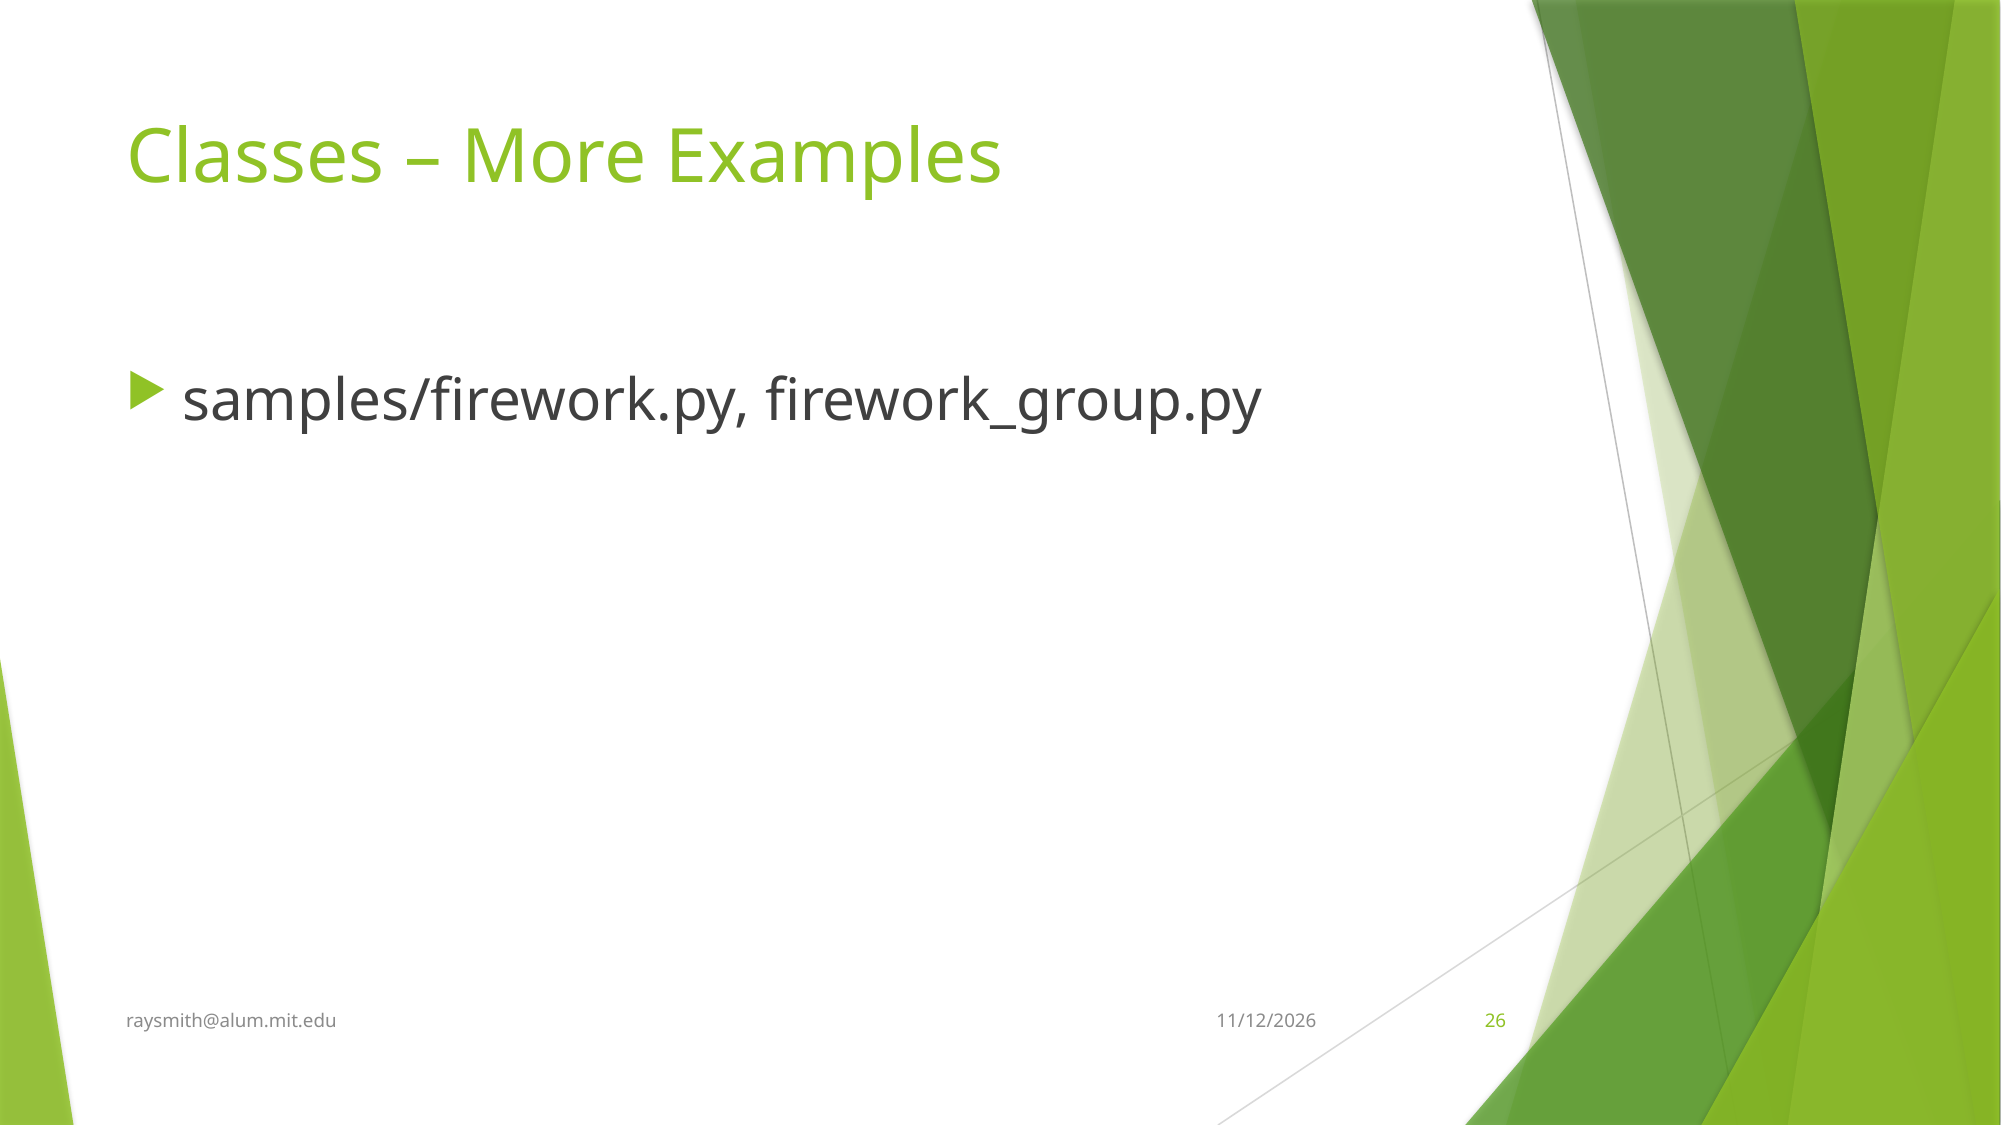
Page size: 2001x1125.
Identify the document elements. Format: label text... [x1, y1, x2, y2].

footer raysmith@alum.mit.edu [111, 991, 1145, 1051]
title Classes – More Examples [111, 99, 1522, 317]
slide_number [1181, 991, 1332, 1051]
list samples/firework.py, firework_group.py [111, 354, 1522, 992]
slide_number 26 [1409, 991, 1522, 1051]
